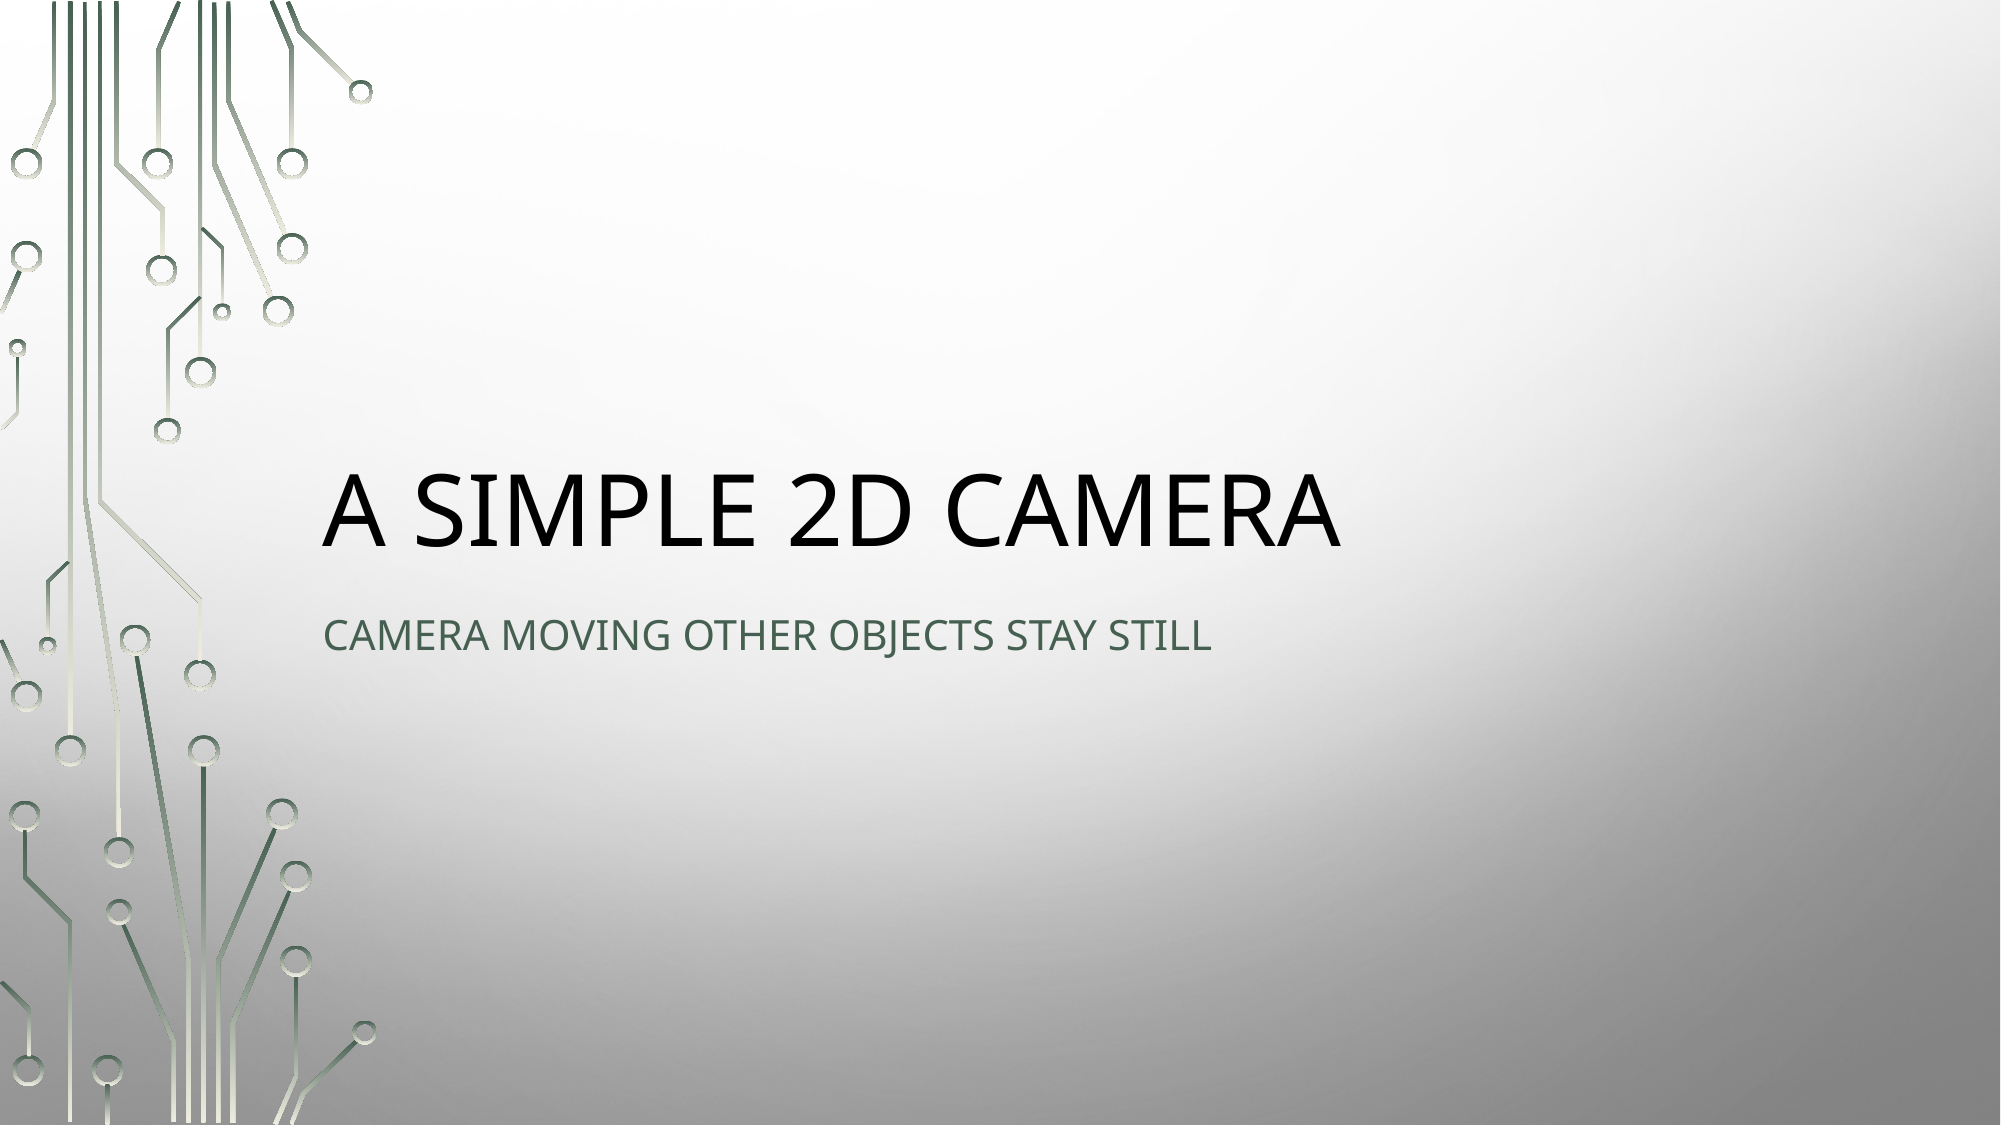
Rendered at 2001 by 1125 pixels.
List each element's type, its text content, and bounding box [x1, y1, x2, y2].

subtitle Camera moving other objects stay still [307, 590, 1750, 863]
title A simple 2d camera [307, 184, 1750, 576]
